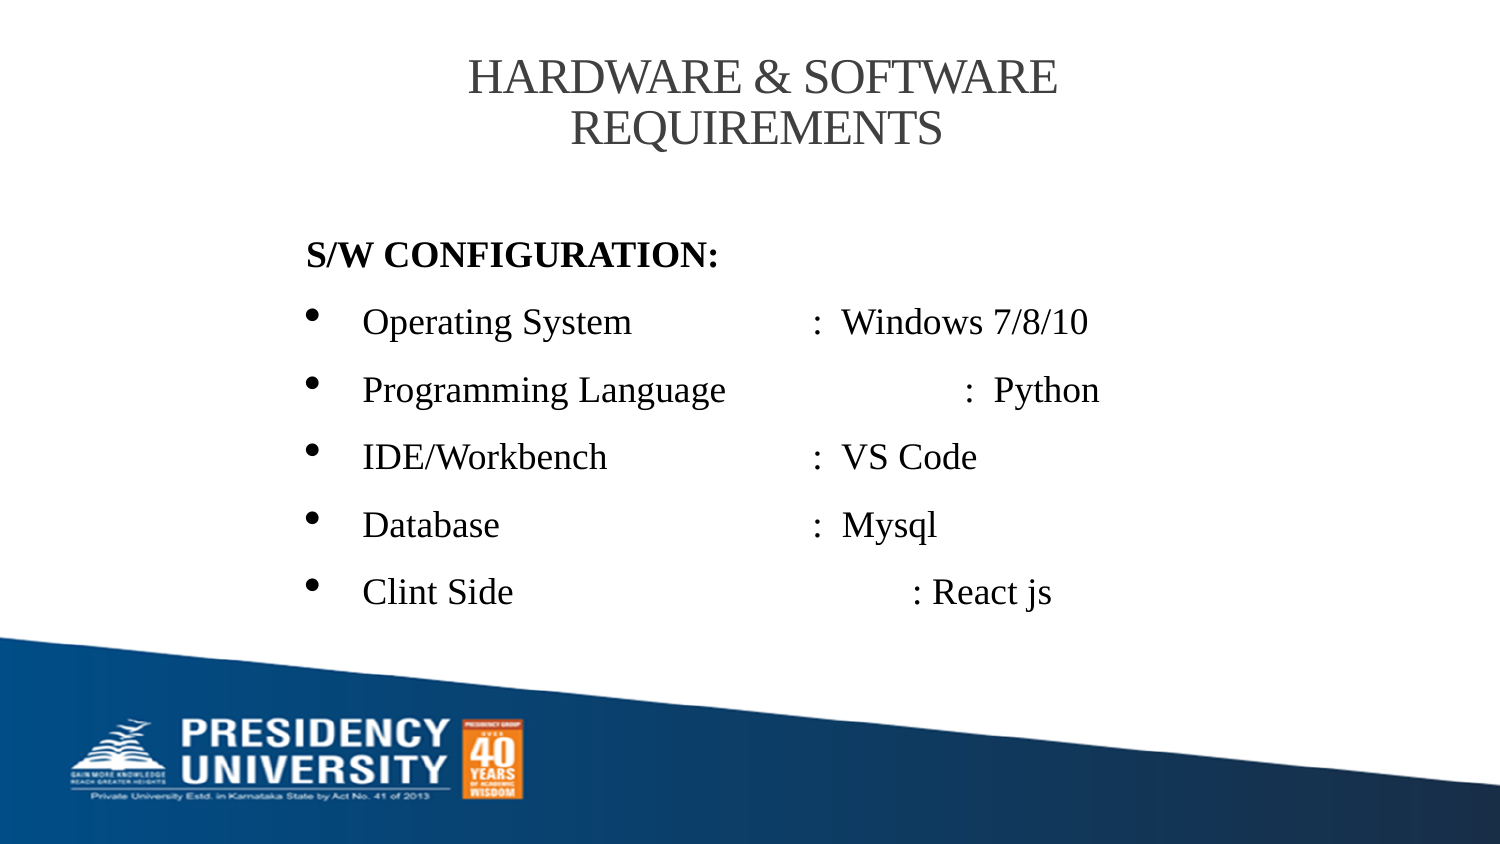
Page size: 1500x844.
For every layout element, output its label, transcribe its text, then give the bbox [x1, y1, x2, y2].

text_box S/W CONFIGURATION: Operating System : Windows 7/8/10 Programming Language : Python IDE/Workbench : VS Code Database : Mysql Clint Side : React js [291, 199, 1209, 620]
picture [0, 0, 1500, 844]
text_box HARDWARE & SOFTWARE REQUIREMENTS [446, 45, 1080, 176]
